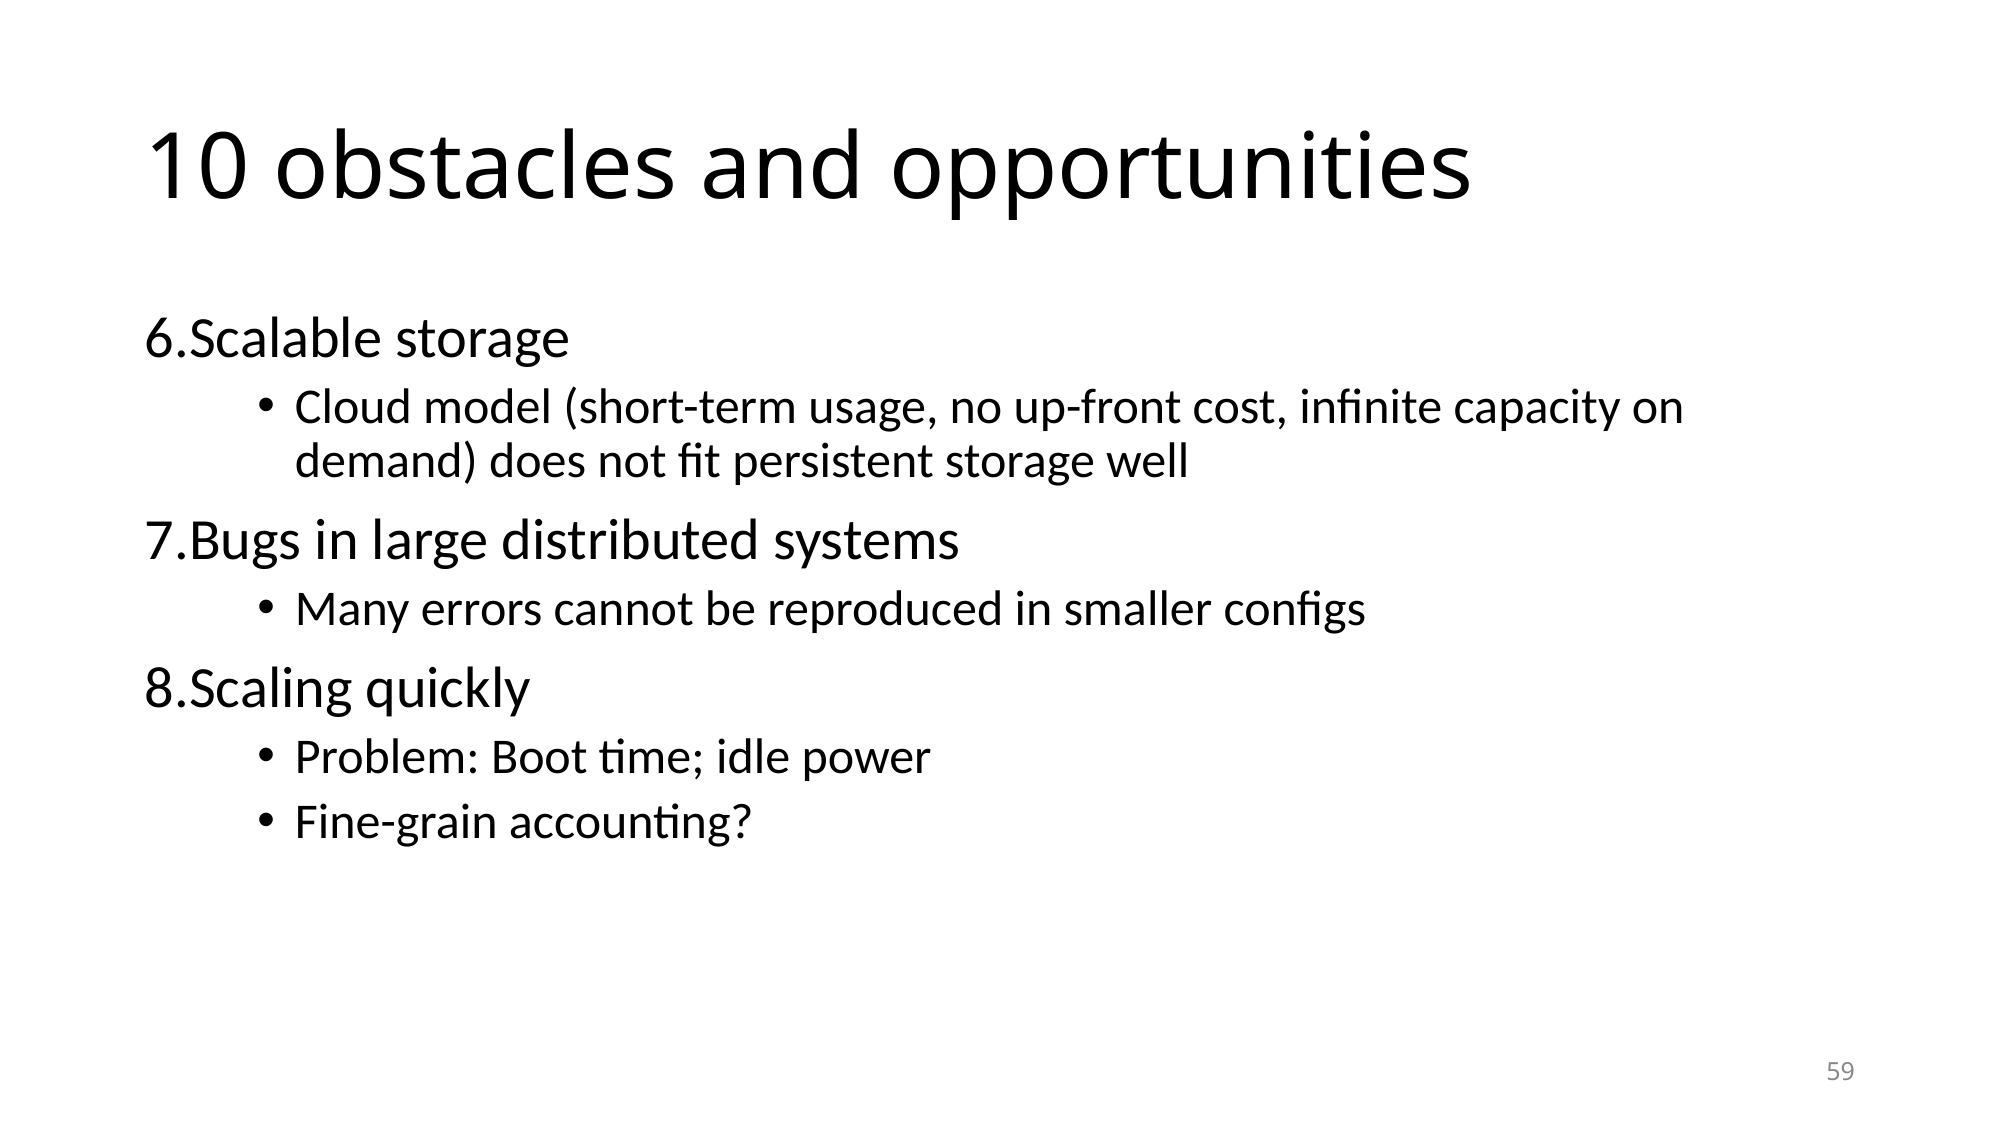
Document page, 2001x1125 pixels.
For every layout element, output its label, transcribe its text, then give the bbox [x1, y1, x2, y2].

title 10 obstacles and opportunities [136, 59, 1863, 278]
list Scalable storage Cloud model (short-term usage, no up-front cost, infinite capacity on demand) does not fit persistent storage well Bugs in large distributed systems Many errors cannot be reproduced in smaller configs Scaling quickly Problem: Boot time; idle power Fine-grain accounting? [136, 298, 1863, 1014]
slide_number 59 [1817, 1050, 1863, 1096]
